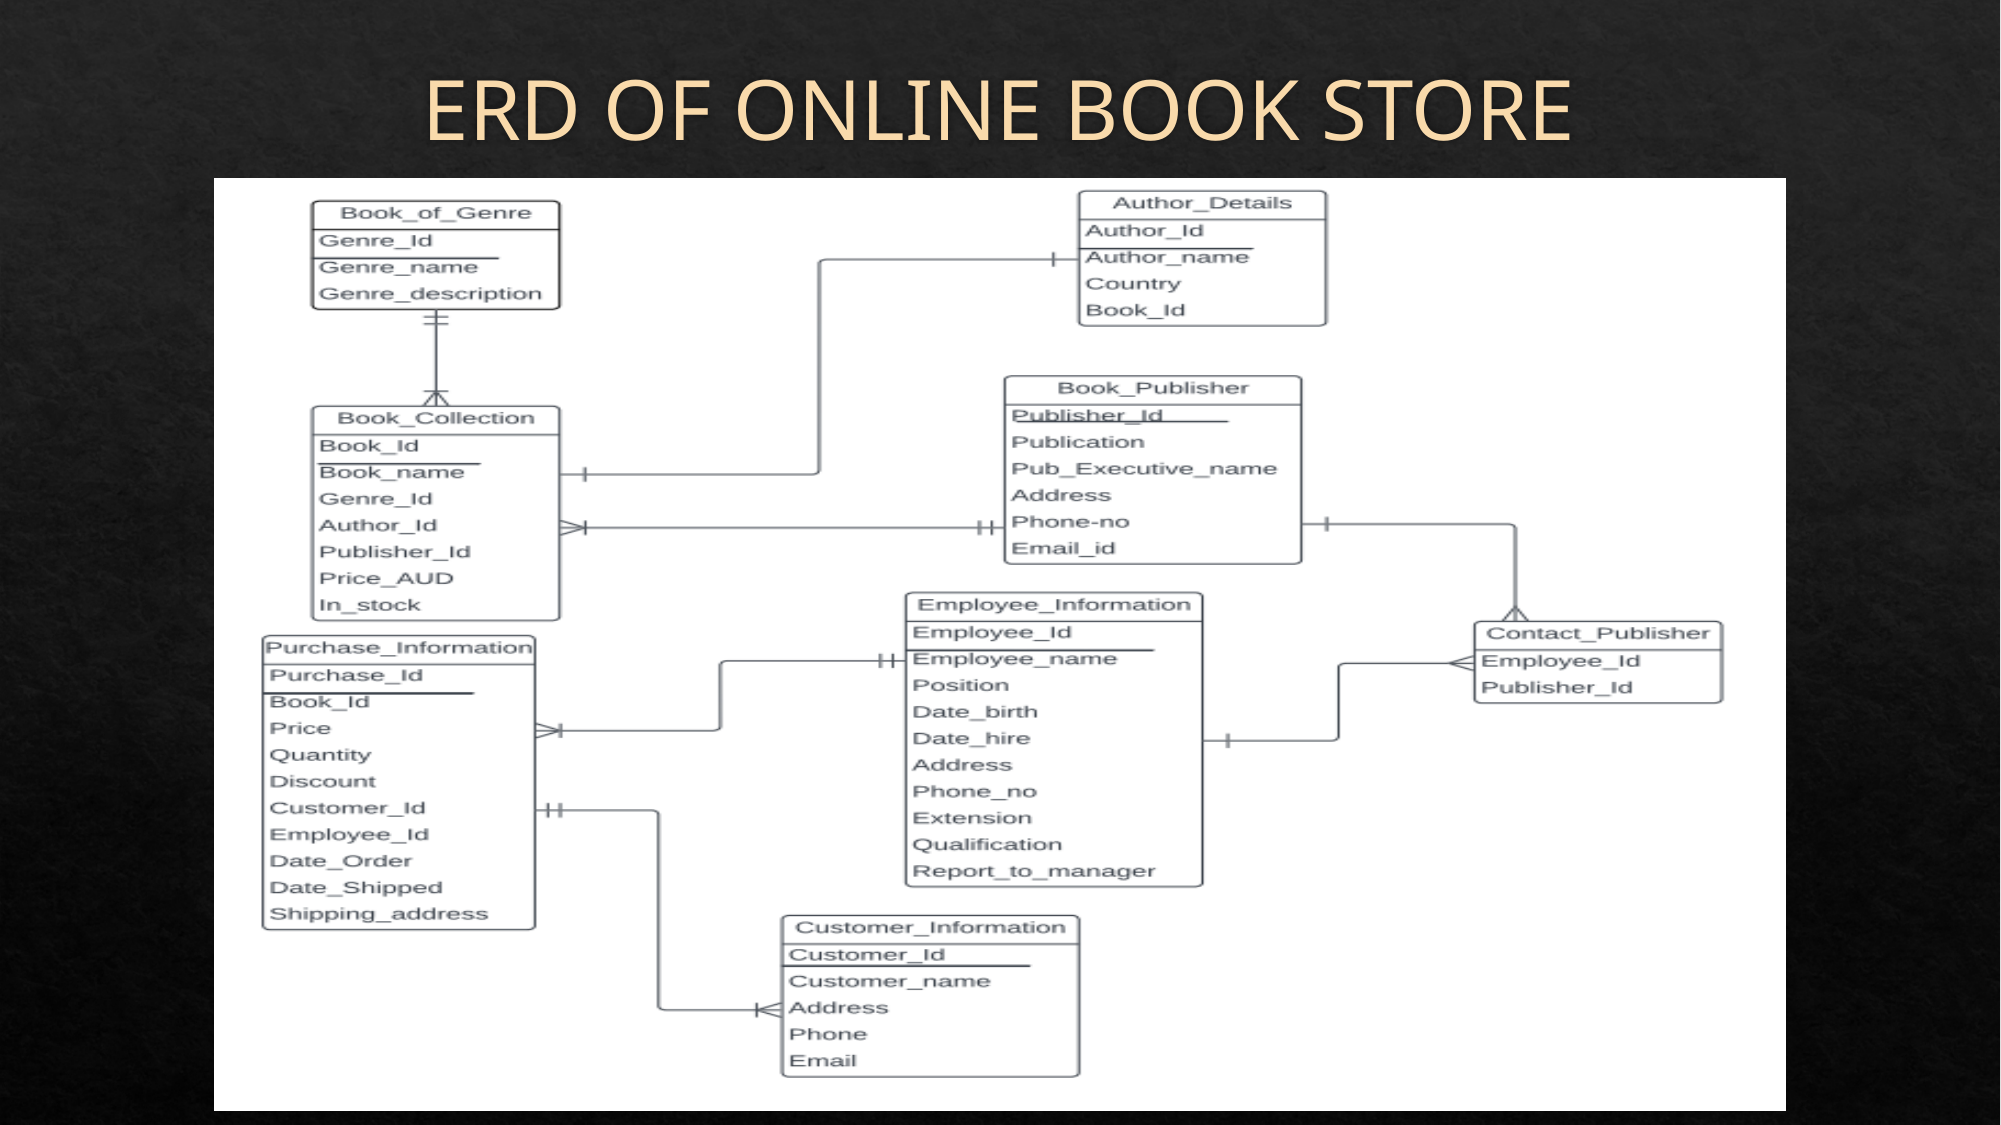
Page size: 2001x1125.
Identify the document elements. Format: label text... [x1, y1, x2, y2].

picture [213, 177, 1786, 1112]
title ERD OF ONLINE BOOK STORE [212, 31, 1786, 166]
